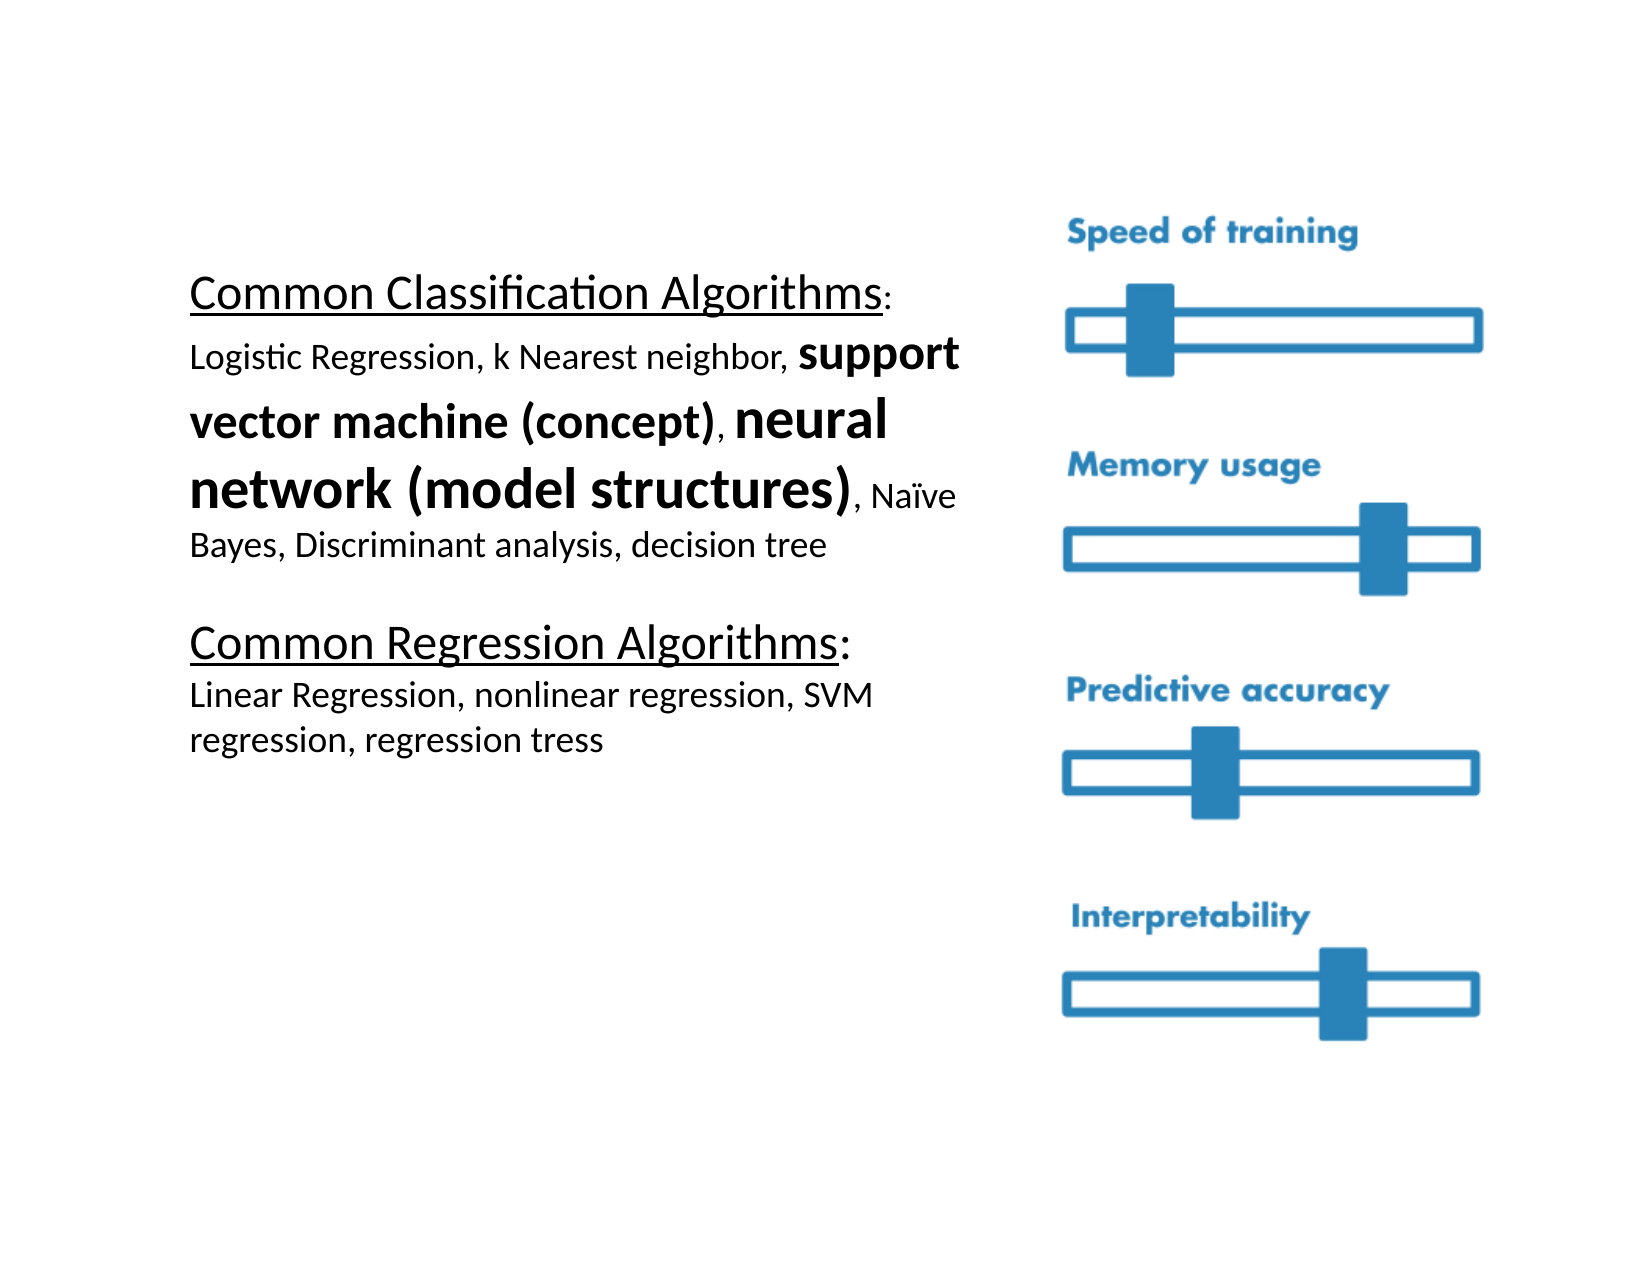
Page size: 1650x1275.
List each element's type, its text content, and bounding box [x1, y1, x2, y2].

picture [1023, 179, 1650, 1096]
text_box Common Classification Algorithms: Logistic Regression, k Nearest neighbor, support vector machine (concept), neural network (model structures), Naïve Bayes, Discriminant analysis, decision tree Common Regression Algorithms: Linear Regression, nonlinear regression, SVM regression, regression tress [174, 162, 1000, 858]
